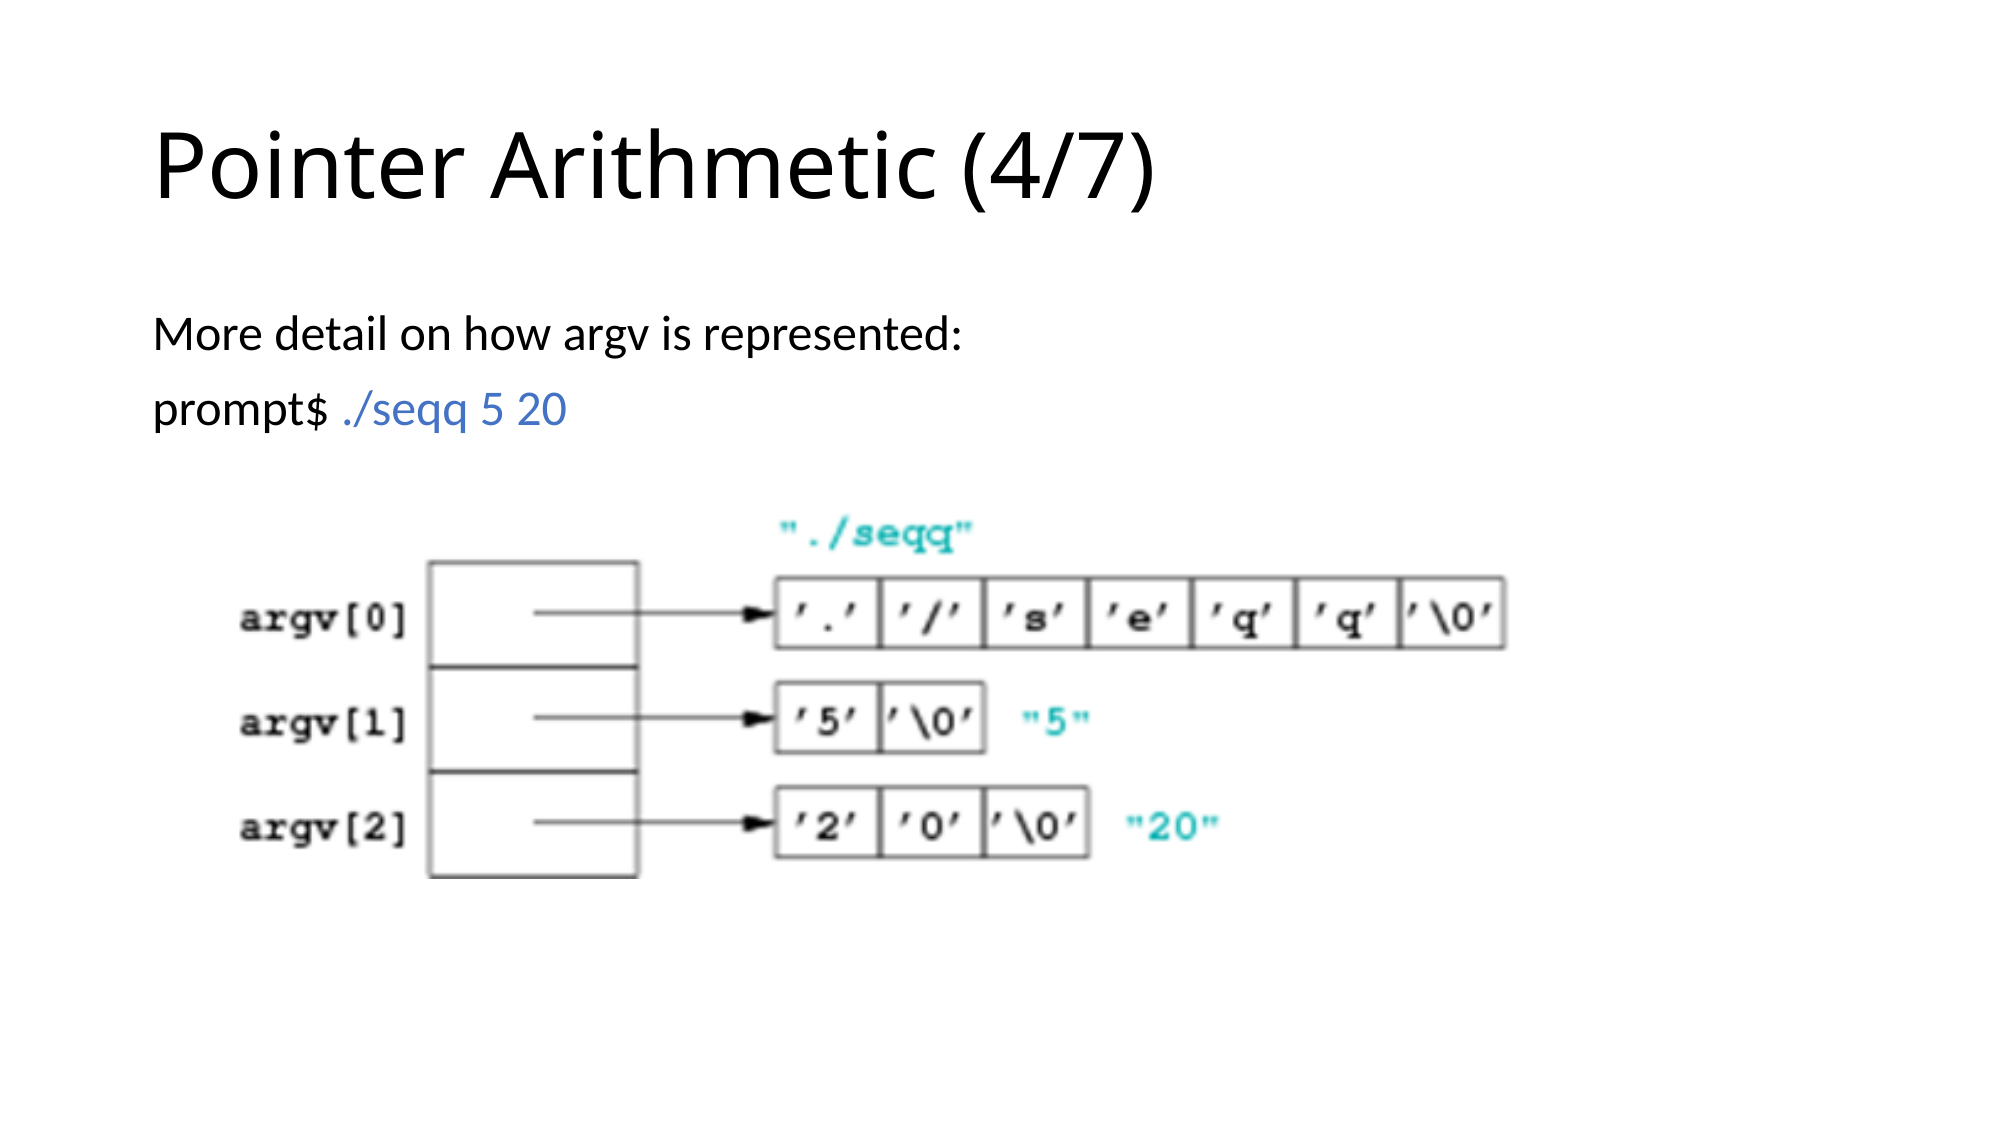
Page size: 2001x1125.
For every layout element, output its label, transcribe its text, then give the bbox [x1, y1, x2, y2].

picture [210, 511, 1512, 879]
title Pointer Arithmetic (4/7) [137, 59, 1863, 278]
list More detail on how argv is represented: prompt$ ./seqq 5 20 [137, 299, 1863, 1014]
